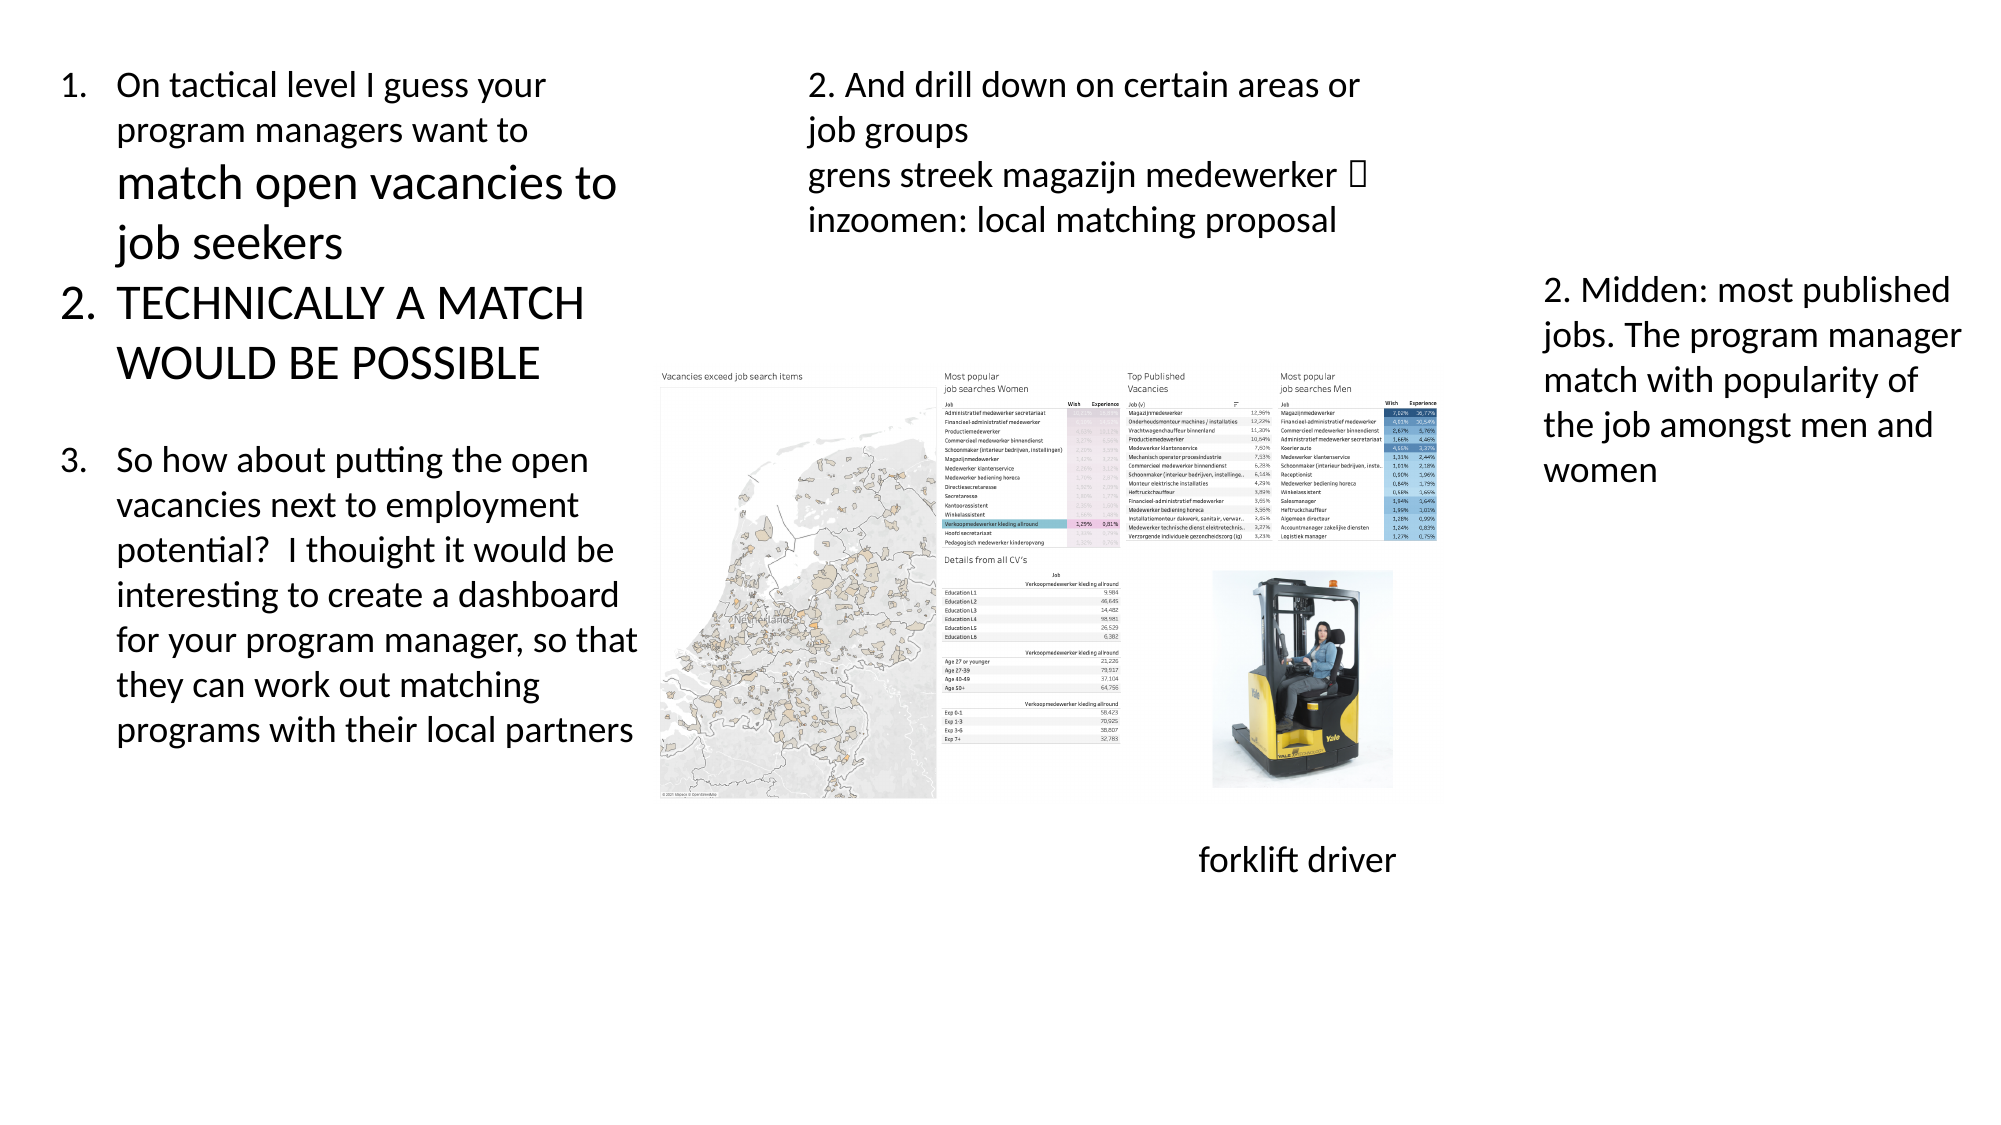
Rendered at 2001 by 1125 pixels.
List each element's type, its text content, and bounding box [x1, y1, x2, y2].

text_box forklift driver [1183, 827, 1412, 888]
picture [653, 363, 1444, 804]
text_box On tactical level I guess your program managers want to match open vacancies to job seekers TECHNICALLY A MATCH WOULD BE POSSIBLE So how about putting the open vacancies next to employment potential? I thouight it would be interesting to create a dashboard for your program manager, so that they can work out matching programs with their local partners [45, 52, 654, 848]
text_box 2. And drill down on certain areas or job groups grens streek magazijn medewerker  inzoomen: local matching proposal [793, 52, 1431, 338]
text_box 2. Midden: most published jobs. The program manager match with popularity of the job amongst men and women [1528, 257, 1984, 543]
